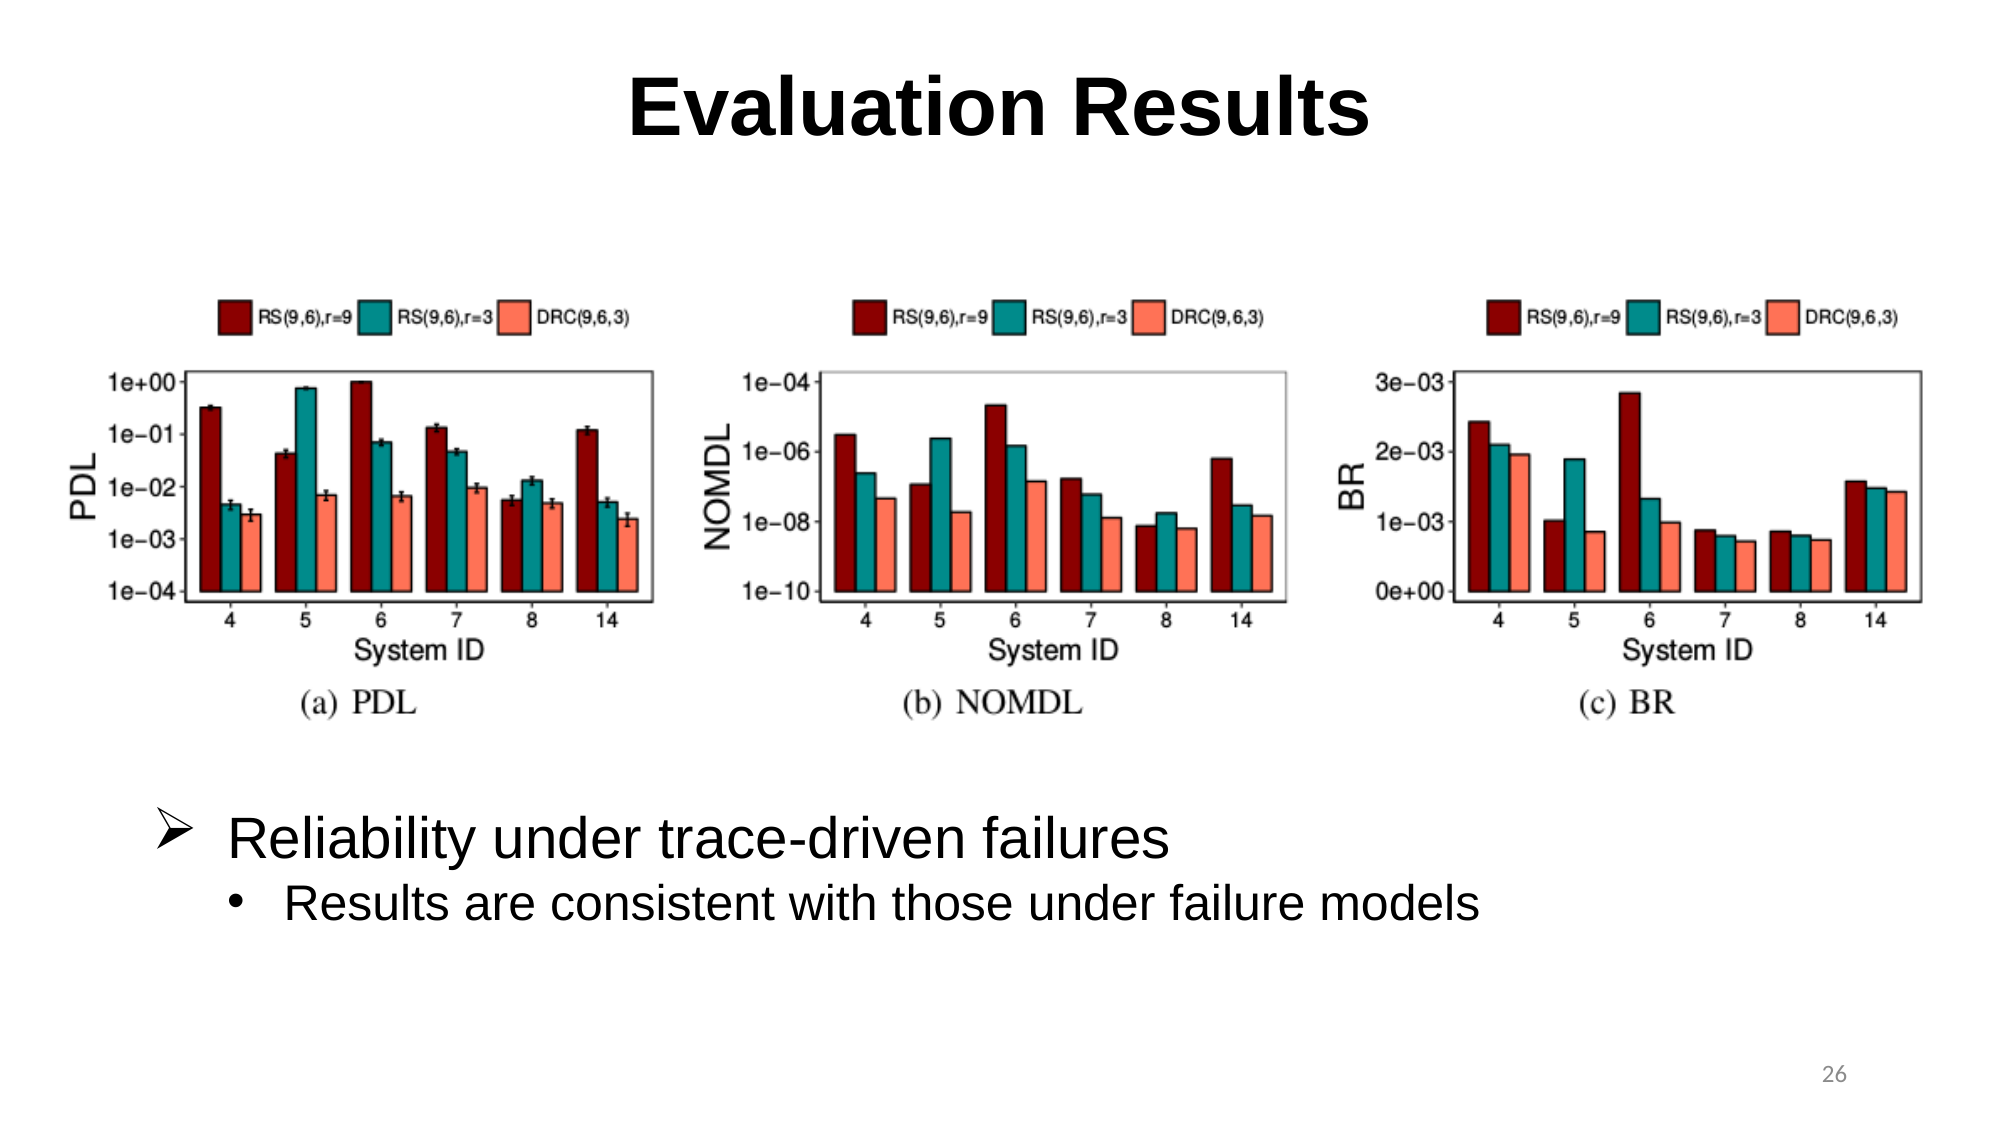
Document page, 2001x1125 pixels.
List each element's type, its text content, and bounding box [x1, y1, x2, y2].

slide_number 26 [1412, 1042, 1863, 1103]
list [57, 293, 1943, 726]
title Evaluation Results [137, 0, 1863, 218]
text_box Reliability under trace-driven failures Results are consistent with those under failure models [137, 793, 1863, 938]
